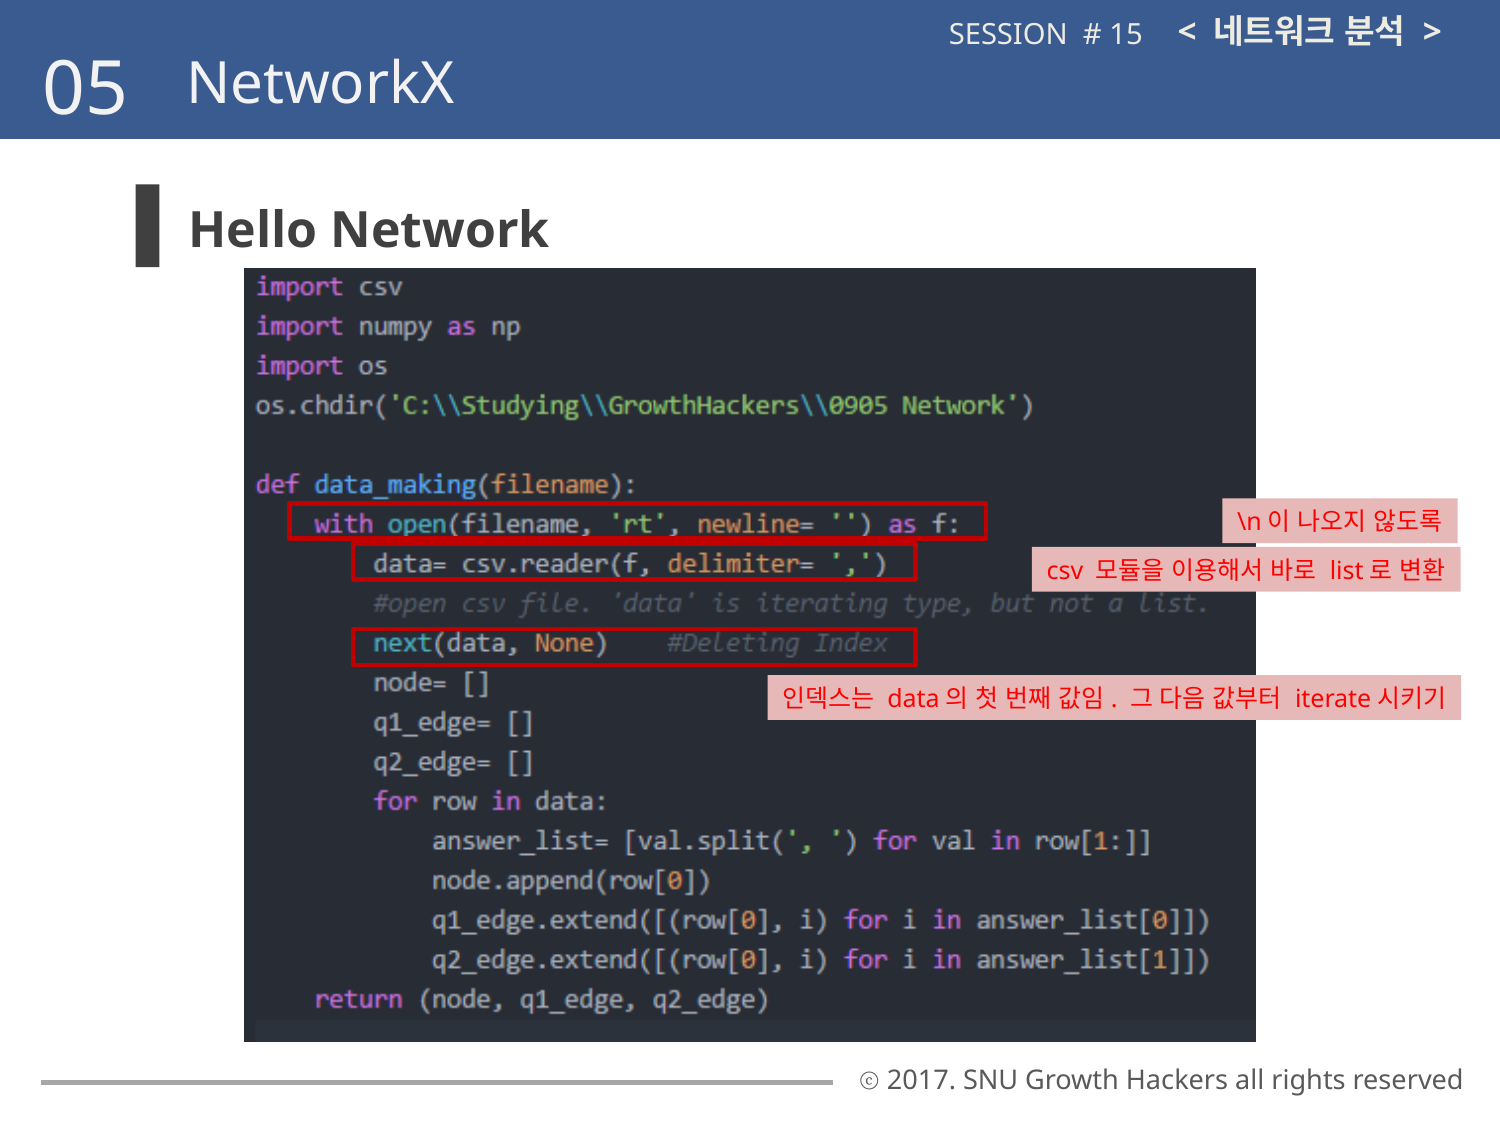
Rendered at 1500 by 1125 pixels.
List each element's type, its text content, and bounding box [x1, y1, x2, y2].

text_box [134, 182, 161, 269]
text_box Hello Network [173, 189, 654, 265]
text_box < 네트워크 분석 > [1162, 2, 1457, 58]
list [244, 268, 1256, 1042]
text_box [0, 0, 1500, 139]
text_box ⓒ 2017. SNU Growth Hackers all rights reserved [844, 1055, 1495, 1103]
text_box NetworkX [171, 37, 470, 123]
text_box SESSION # 15 [934, 7, 1166, 58]
text_box 05 [27, 32, 144, 138]
text_box \n이 나오지 않도록 [1260, 498, 1458, 544]
text_box csv 모듈을 이용해서 바로 list로 변환 [1260, 546, 1461, 592]
text_box 인덱스는 data의 첫 번째 값임. 그 다음 값부터 iterate시키기 [1260, 675, 1462, 720]
